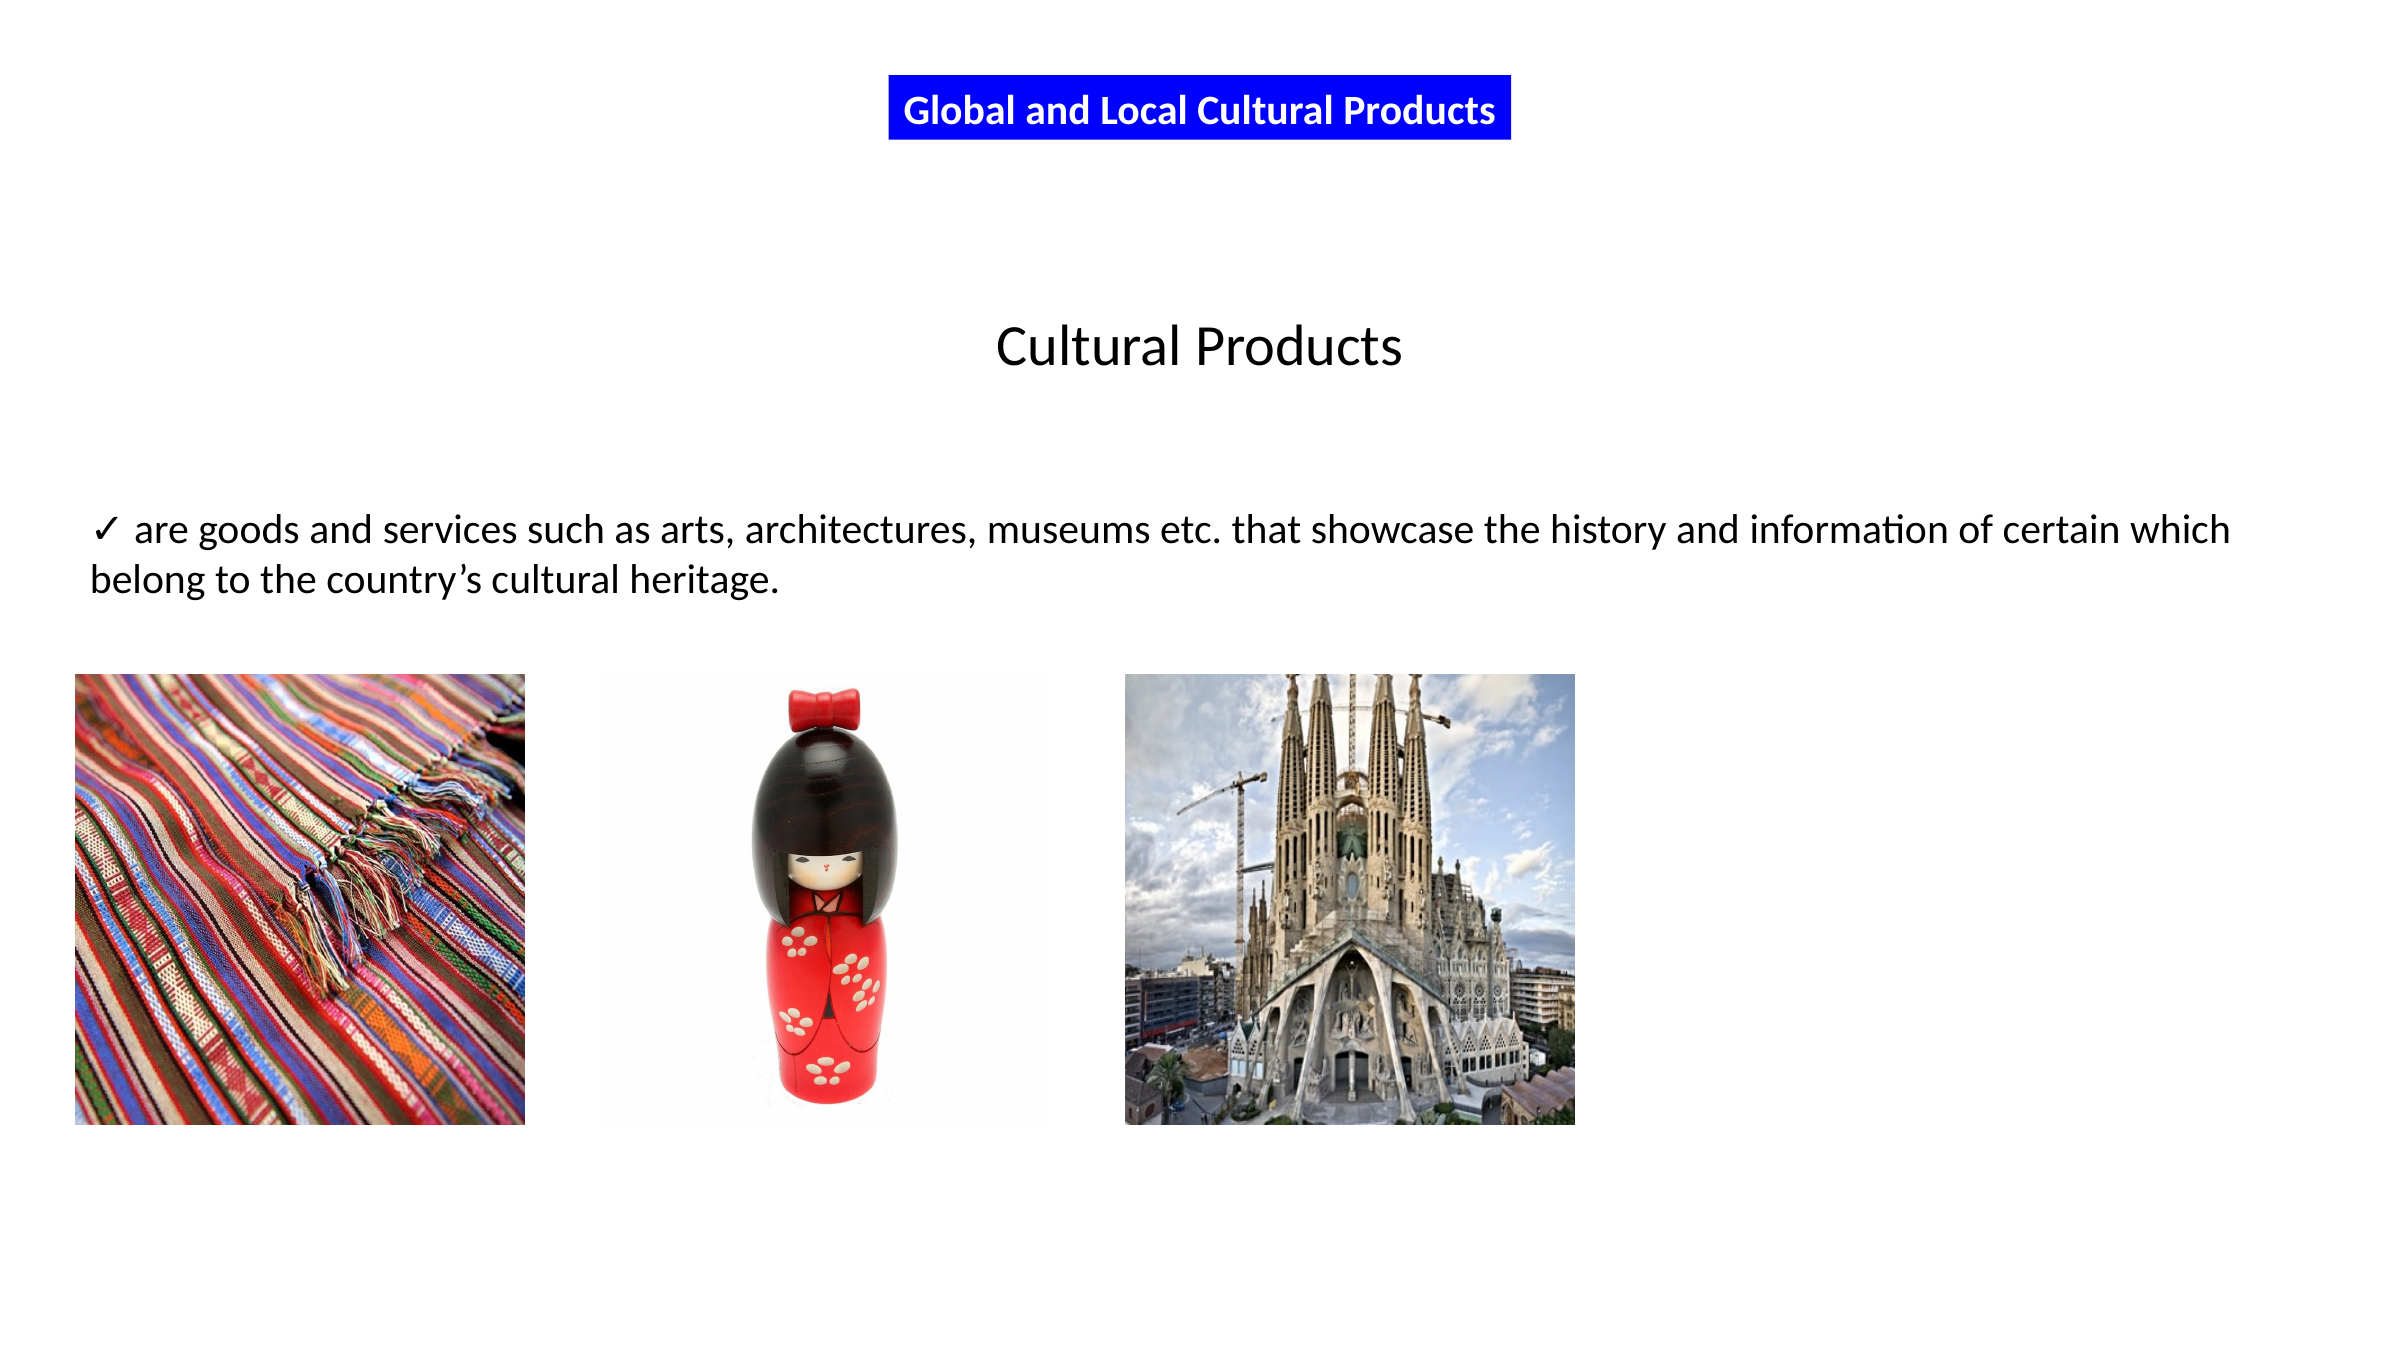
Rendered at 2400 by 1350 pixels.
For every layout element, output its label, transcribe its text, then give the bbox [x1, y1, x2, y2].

text_box Global and Local Cultural Products [888, 75, 1512, 140]
text_box ✓ are goods and services such as arts, architectures, museums etc. that showcase the history and information of certain which belong to the country’s cultural heritage. [74, 449, 2325, 610]
picture [599, 674, 1051, 1126]
picture [1124, 674, 1576, 1126]
text_box Cultural Products [981, 300, 1418, 385]
picture [74, 674, 526, 1126]
